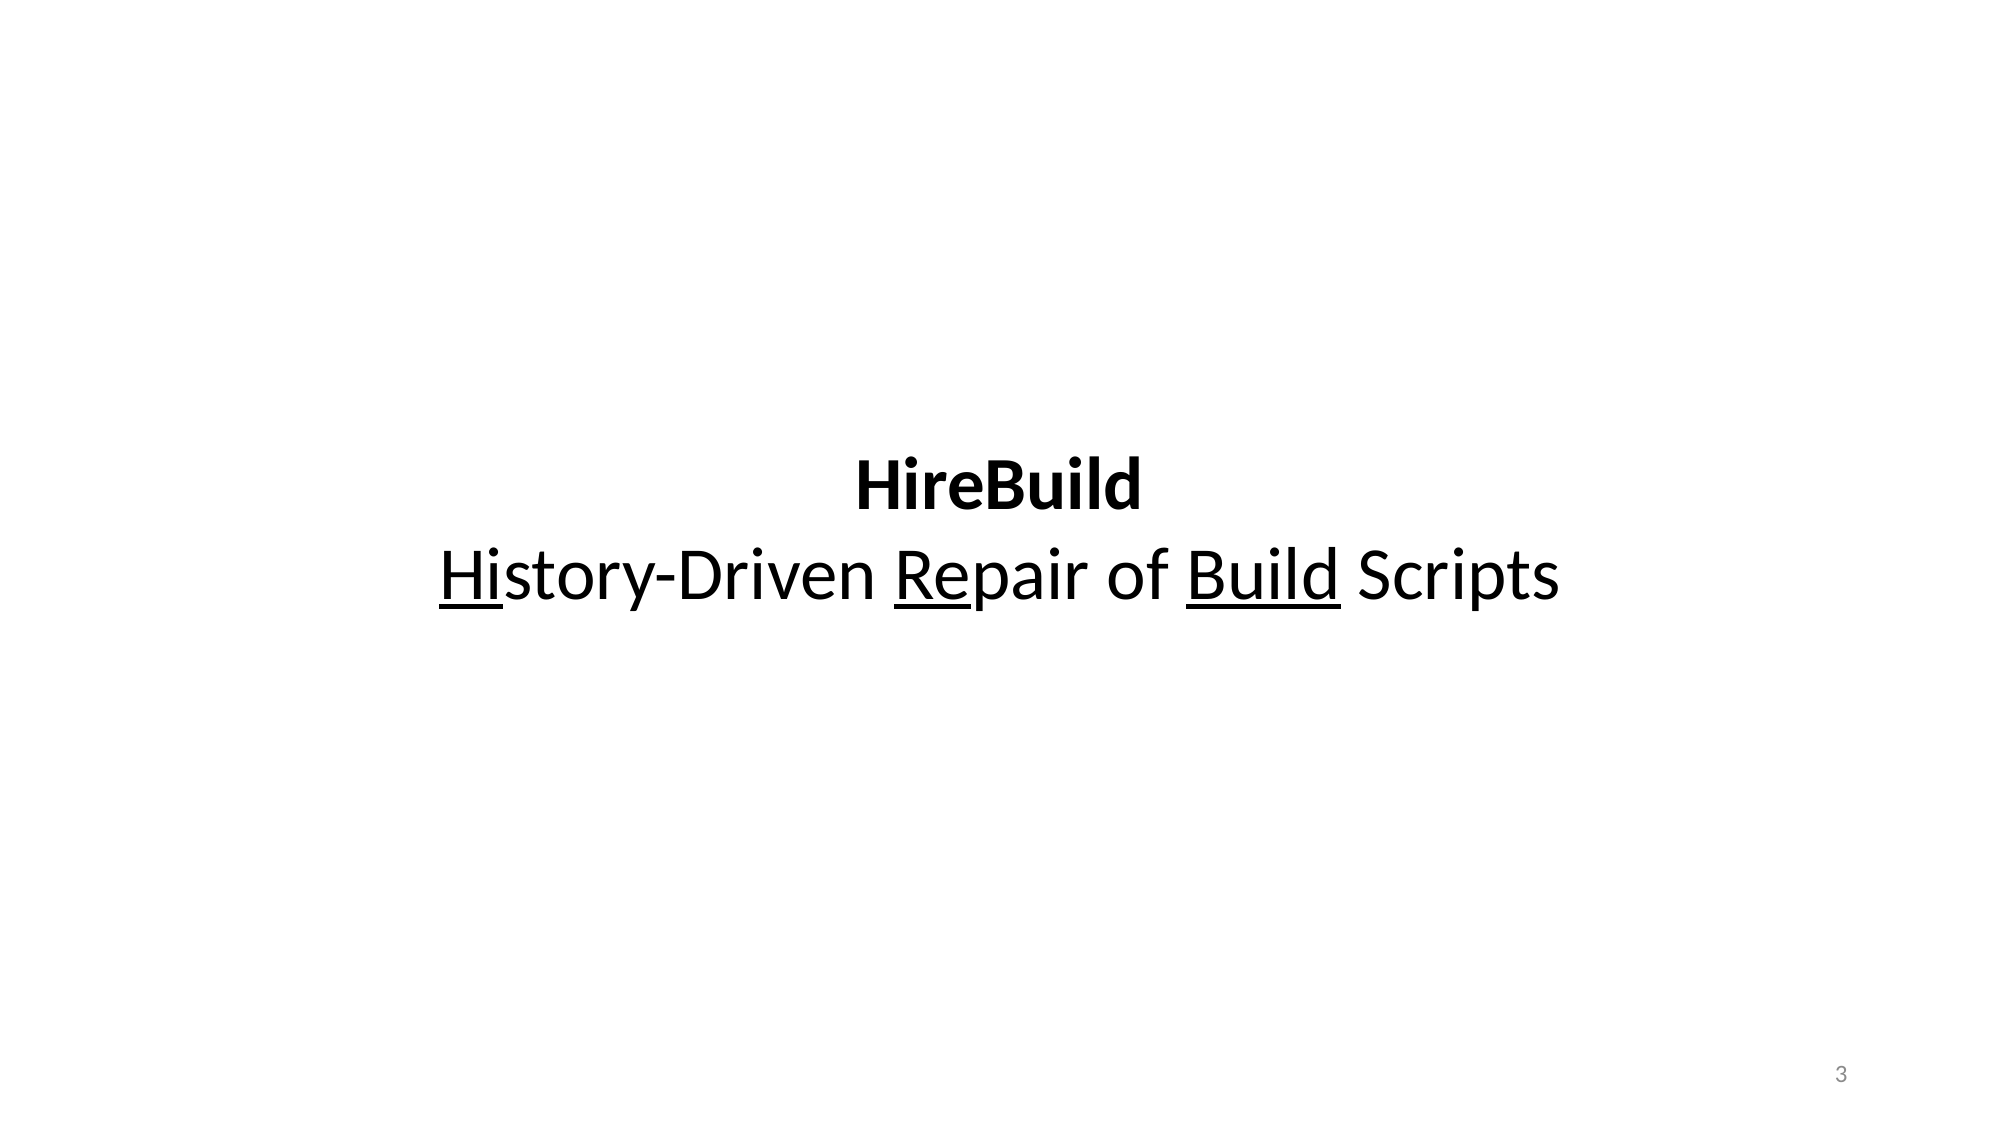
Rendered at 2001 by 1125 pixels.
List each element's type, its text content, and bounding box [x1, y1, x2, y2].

slide_number 3 [1412, 1042, 1863, 1103]
text_box HireBuild History-Driven Repair of Build Scripts [307, 427, 1693, 622]
